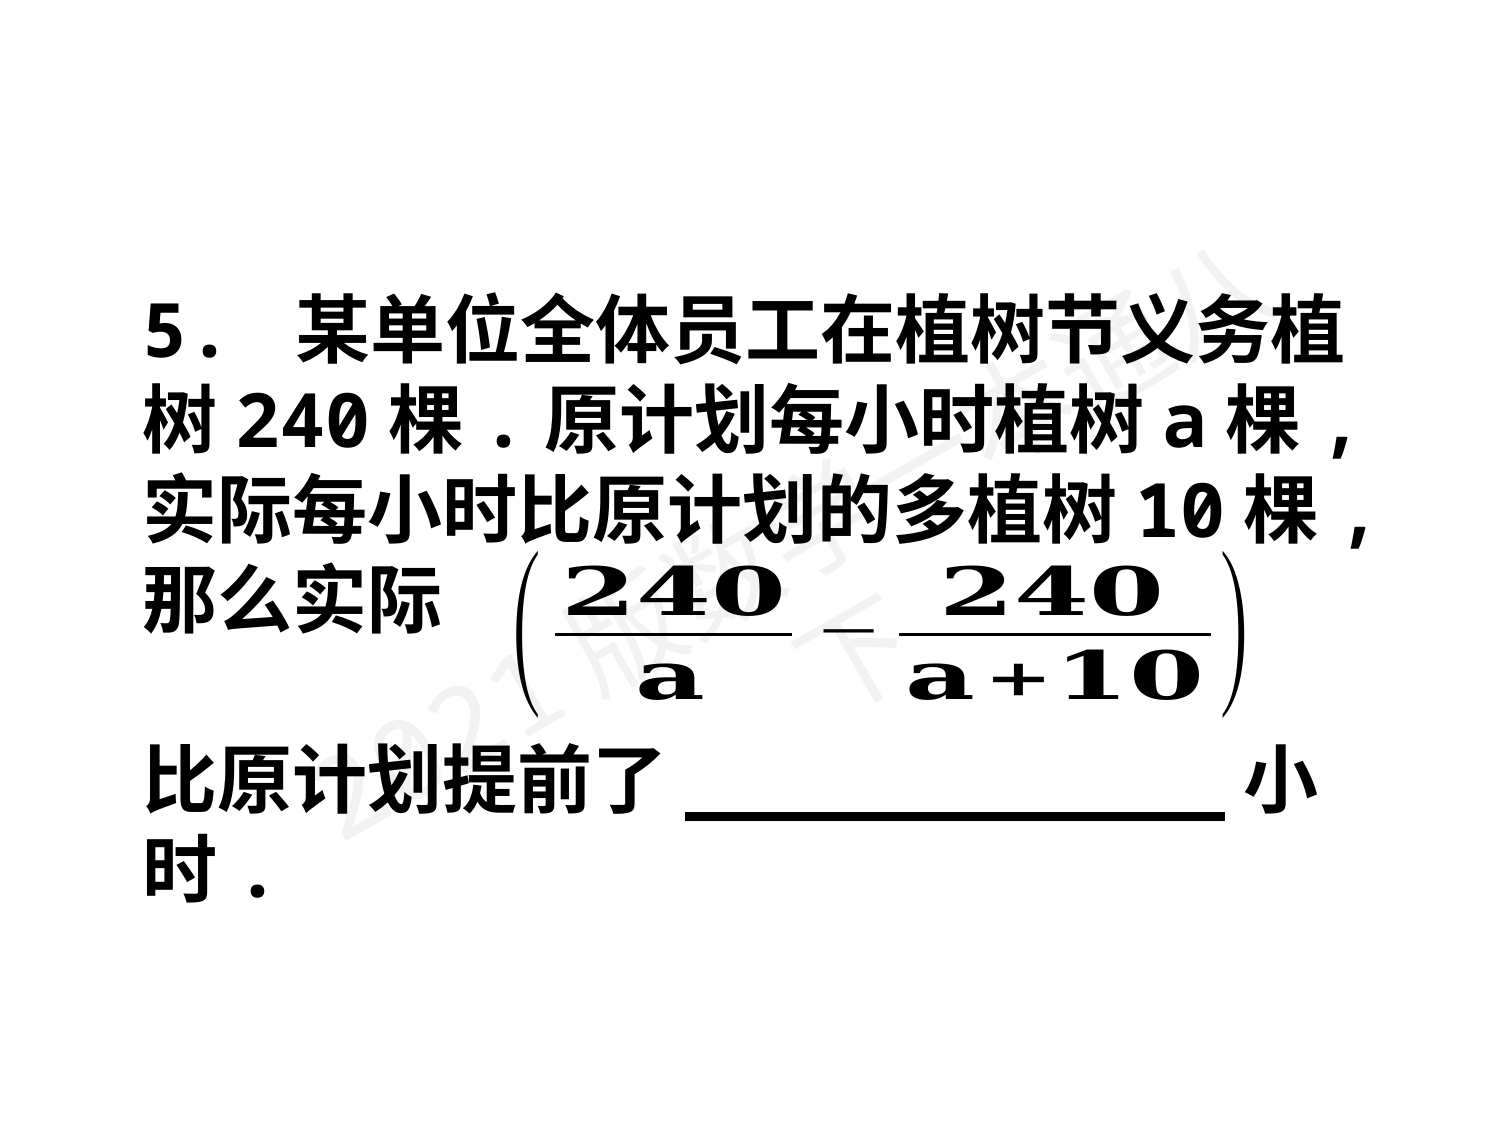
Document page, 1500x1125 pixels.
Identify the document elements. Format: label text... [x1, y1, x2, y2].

text_box 5. 某单位全体员工在植树节义务植树240棵.原计划每小时植树a棵,实际每小时比原计划的多植树10棵,那么实际 比原计划提前了____________小时. [128, 275, 1420, 920]
